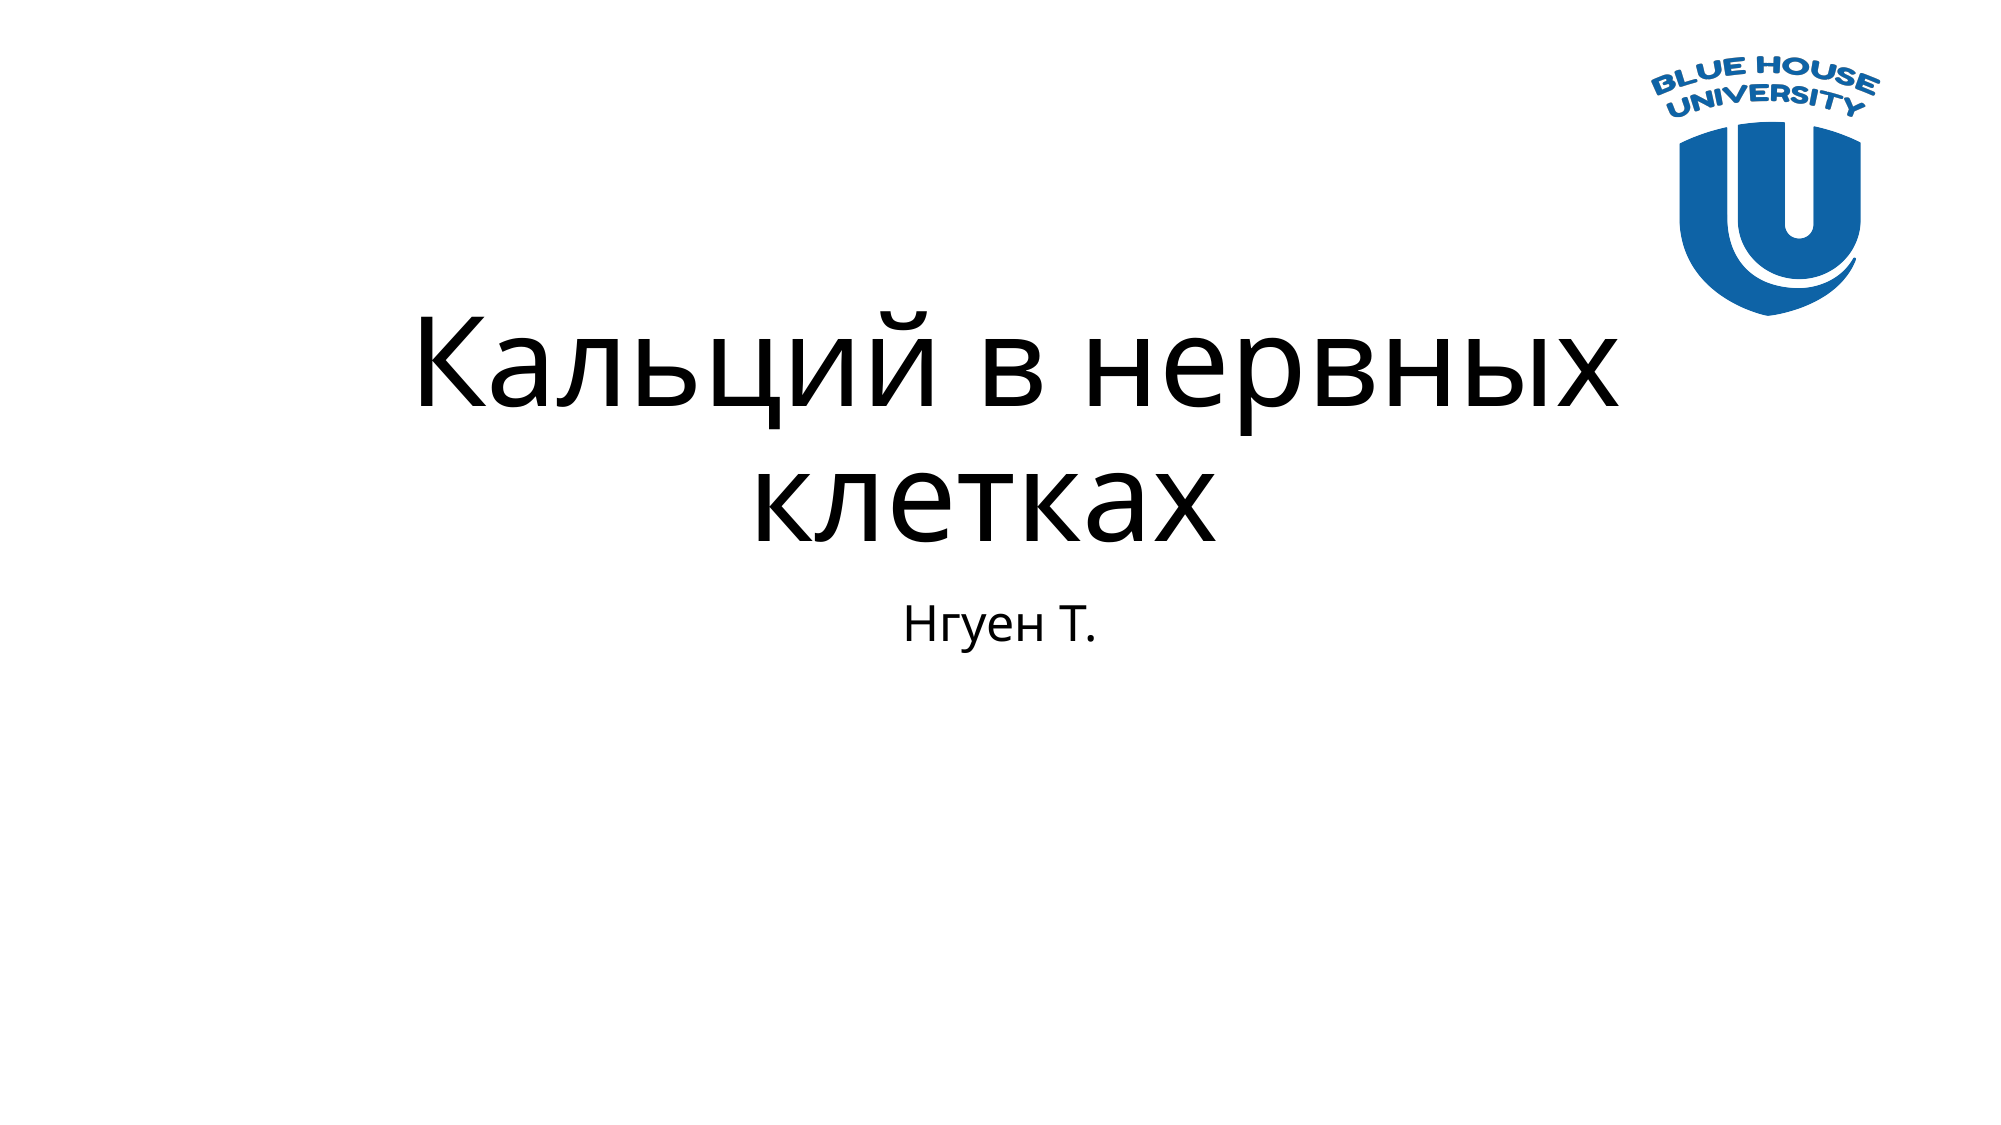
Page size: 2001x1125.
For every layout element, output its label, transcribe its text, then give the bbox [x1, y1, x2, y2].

subtitle Нгуен Т. [249, 590, 1750, 863]
picture [1626, 44, 1918, 316]
title Кальций в нервных клетках [249, 184, 1750, 576]
